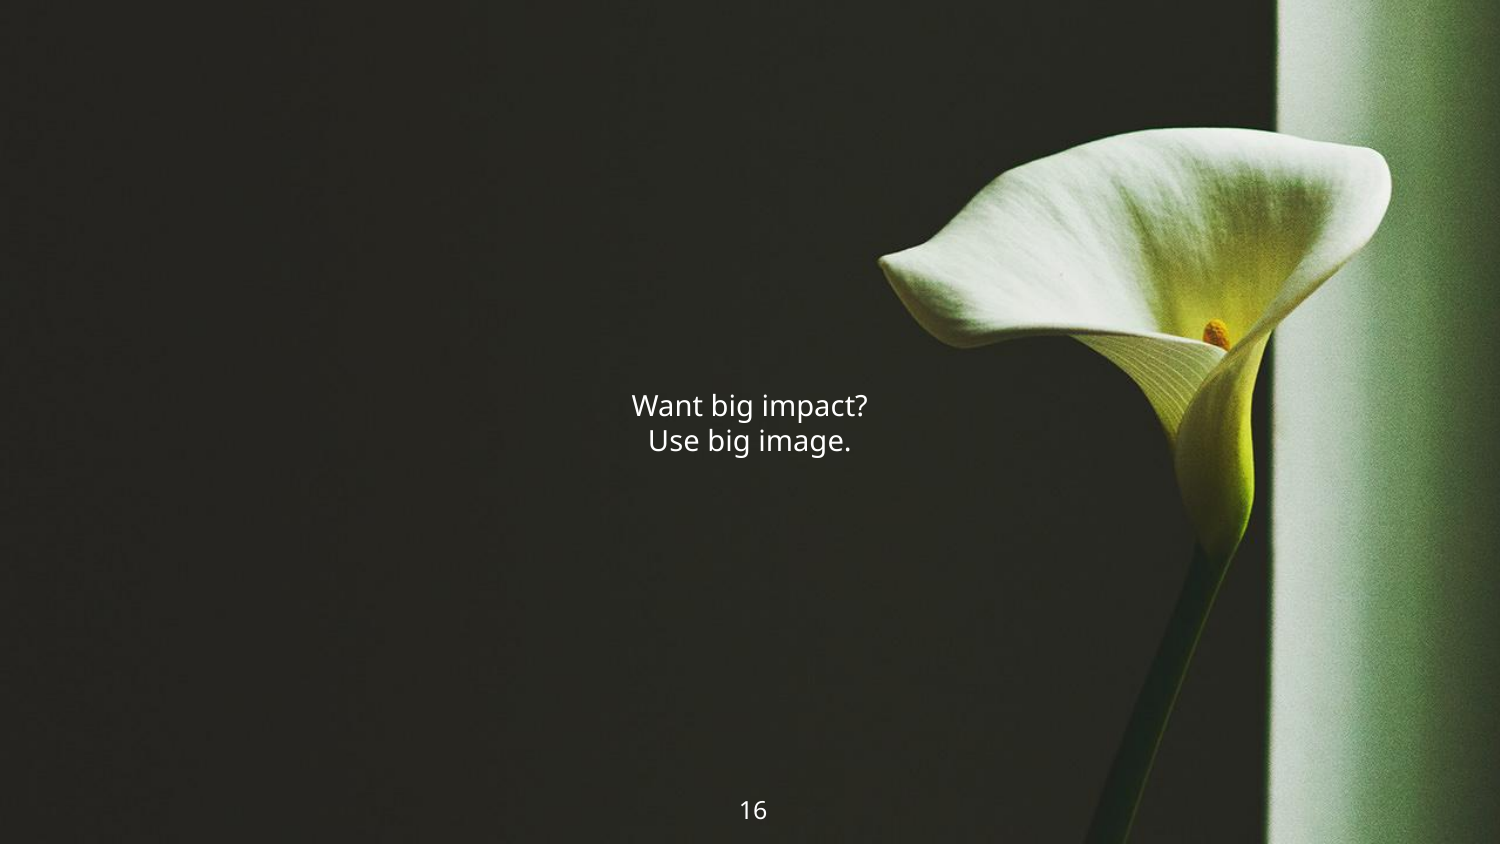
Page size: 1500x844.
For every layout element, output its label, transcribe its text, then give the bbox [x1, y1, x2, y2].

title Want big impact? Use big image. [360, 308, 1140, 535]
picture [0, 0, 1500, 844]
slide_number 16 [6, 779, 1500, 844]
